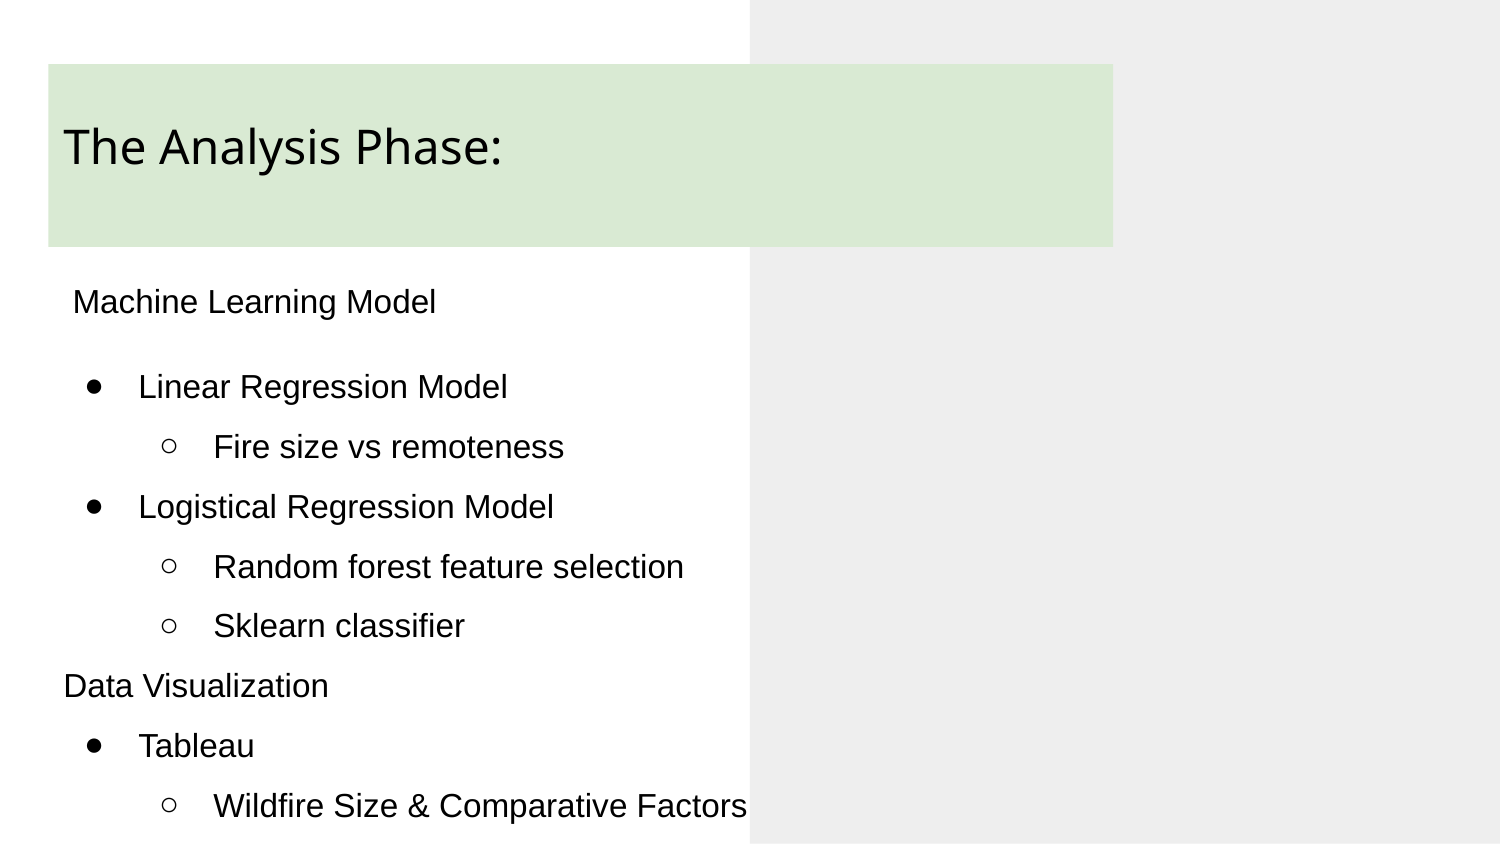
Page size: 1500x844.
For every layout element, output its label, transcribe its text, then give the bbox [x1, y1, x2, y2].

list Machine Learning Model Linear Regression Model Fire size vs remoteness Logistical Regression Model Random forest feature selection Sklearn classifier Data Visualization Tableau Wildfire Size & Comparative Factors [48, 381, 1219, 707]
title The Analysis Phase: [48, 64, 1114, 247]
